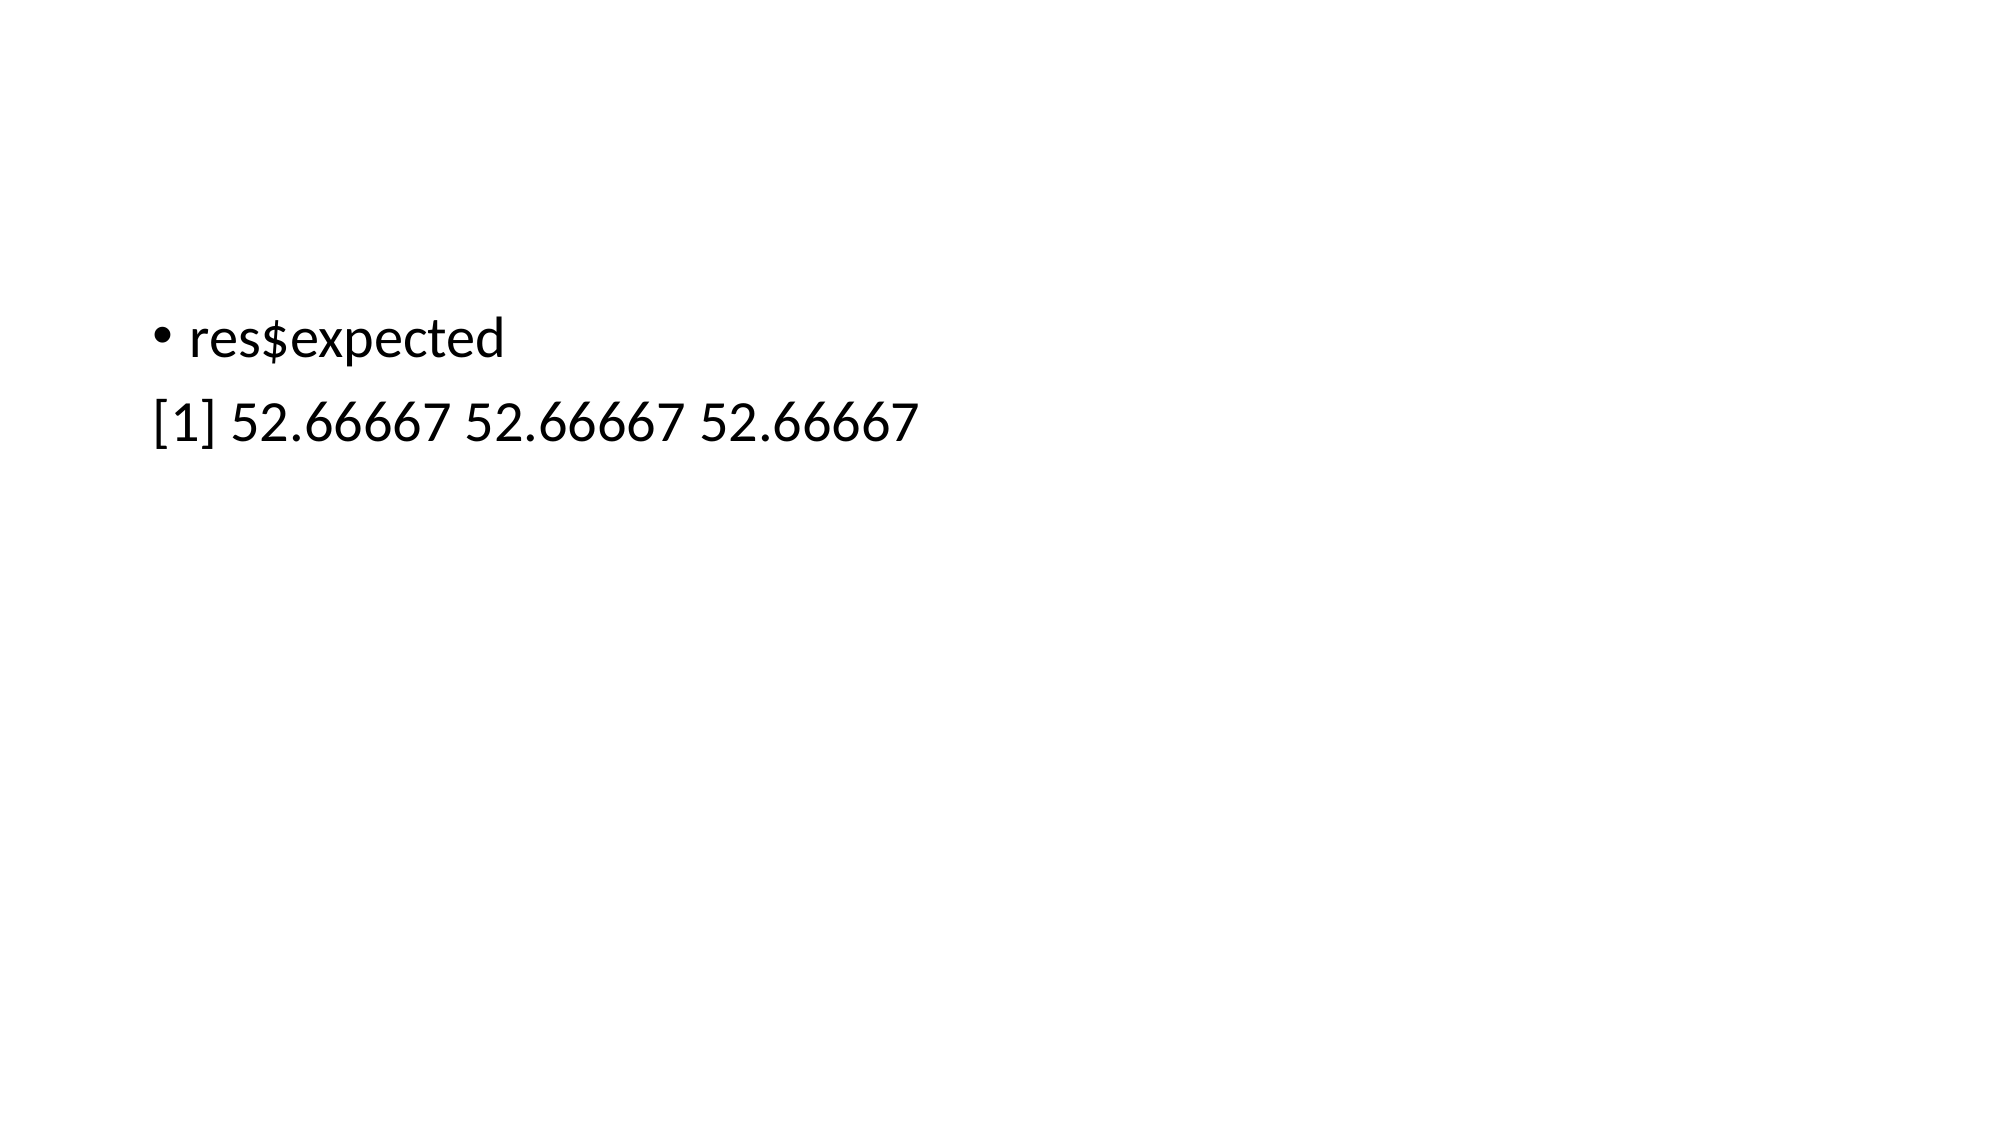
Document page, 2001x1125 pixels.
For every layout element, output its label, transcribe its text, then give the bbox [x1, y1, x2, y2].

list res$expected [1] 52.66667 52.66667 52.66667 [137, 299, 1863, 1014]
